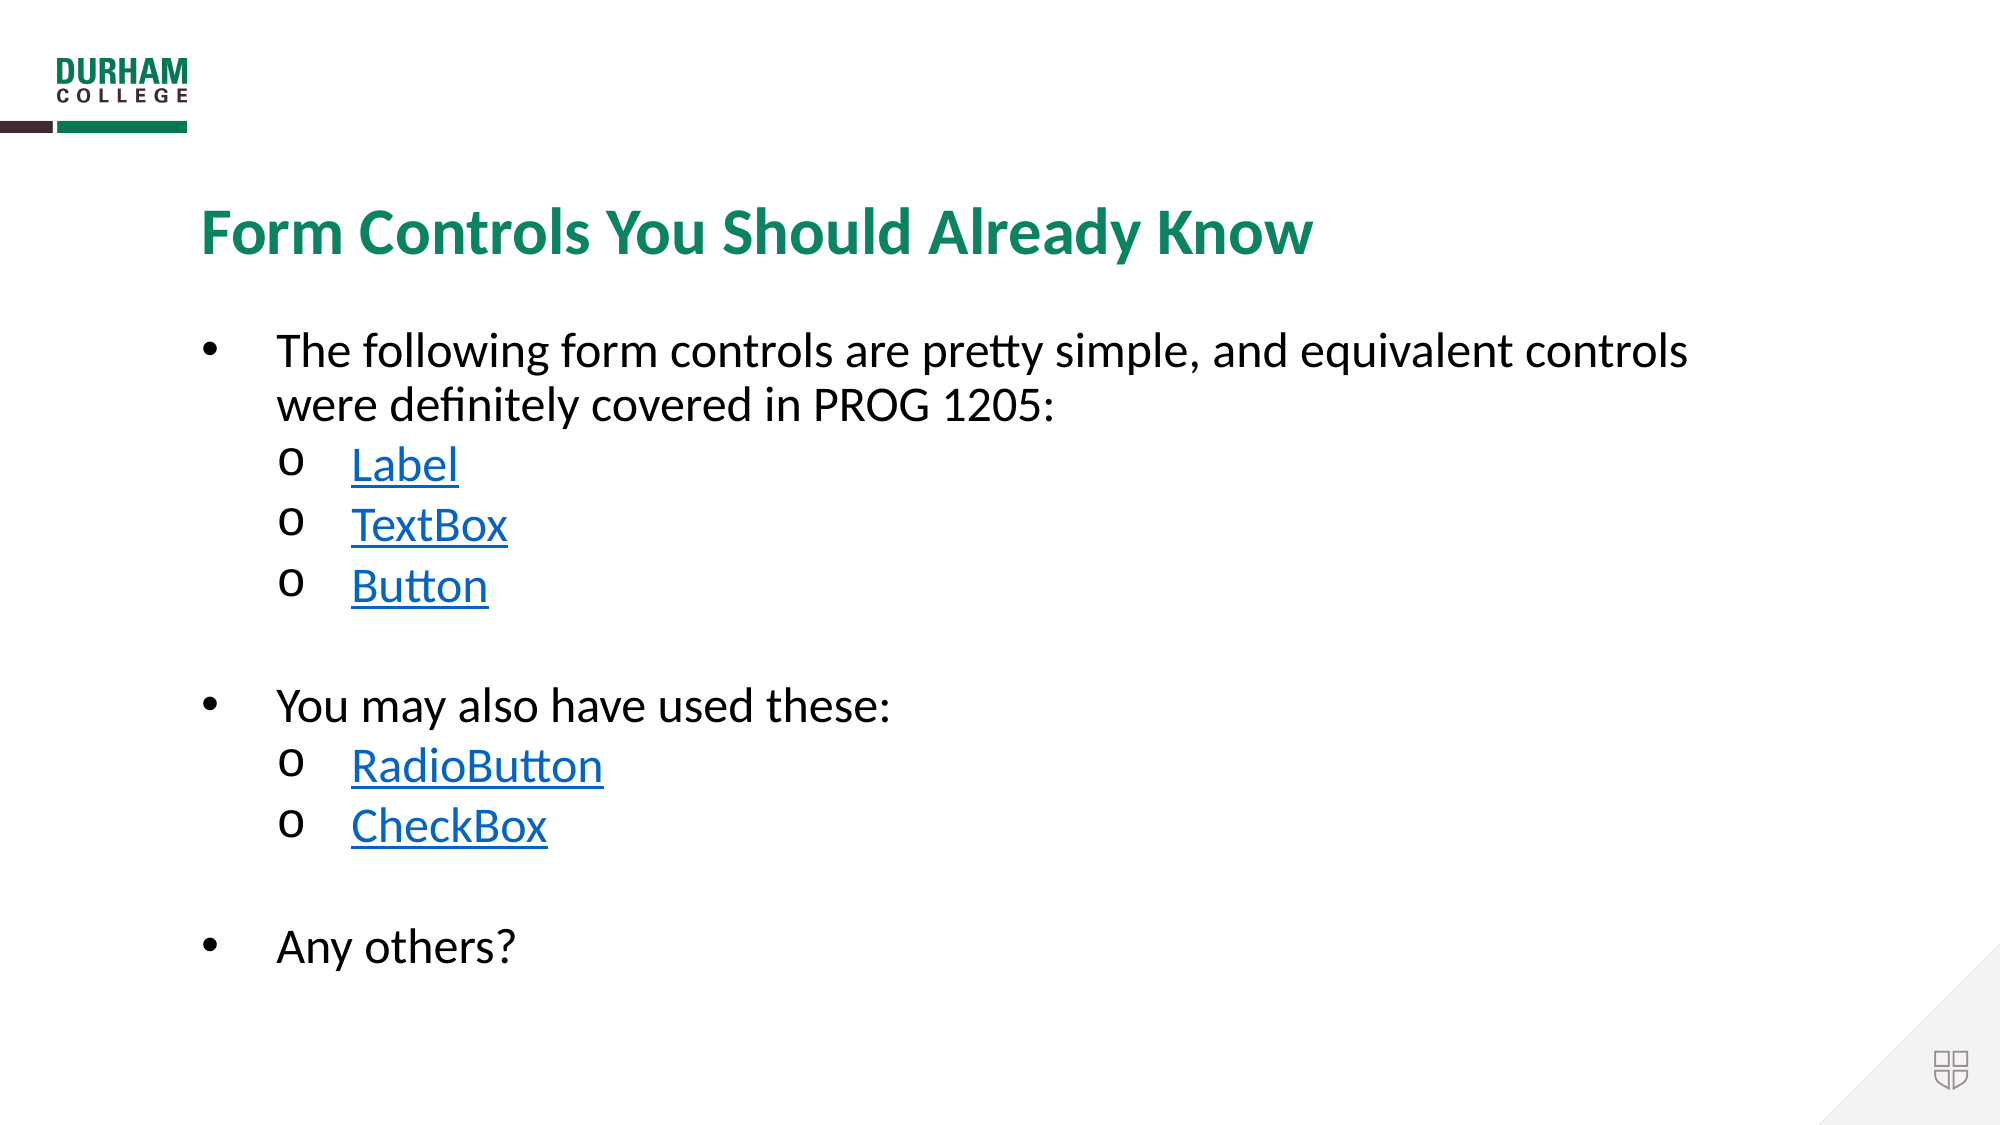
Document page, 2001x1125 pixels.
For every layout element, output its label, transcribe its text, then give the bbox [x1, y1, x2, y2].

picture [1819, 944, 2000, 1125]
text_box Form Controls You Should Already Know The following form controls are pretty simple, and equivalent controls were definitely covered in PROG 1205: Label TextBox Button You may also have used these: RadioButton CheckBox Any others? [186, 180, 1783, 982]
picture [0, 58, 187, 133]
